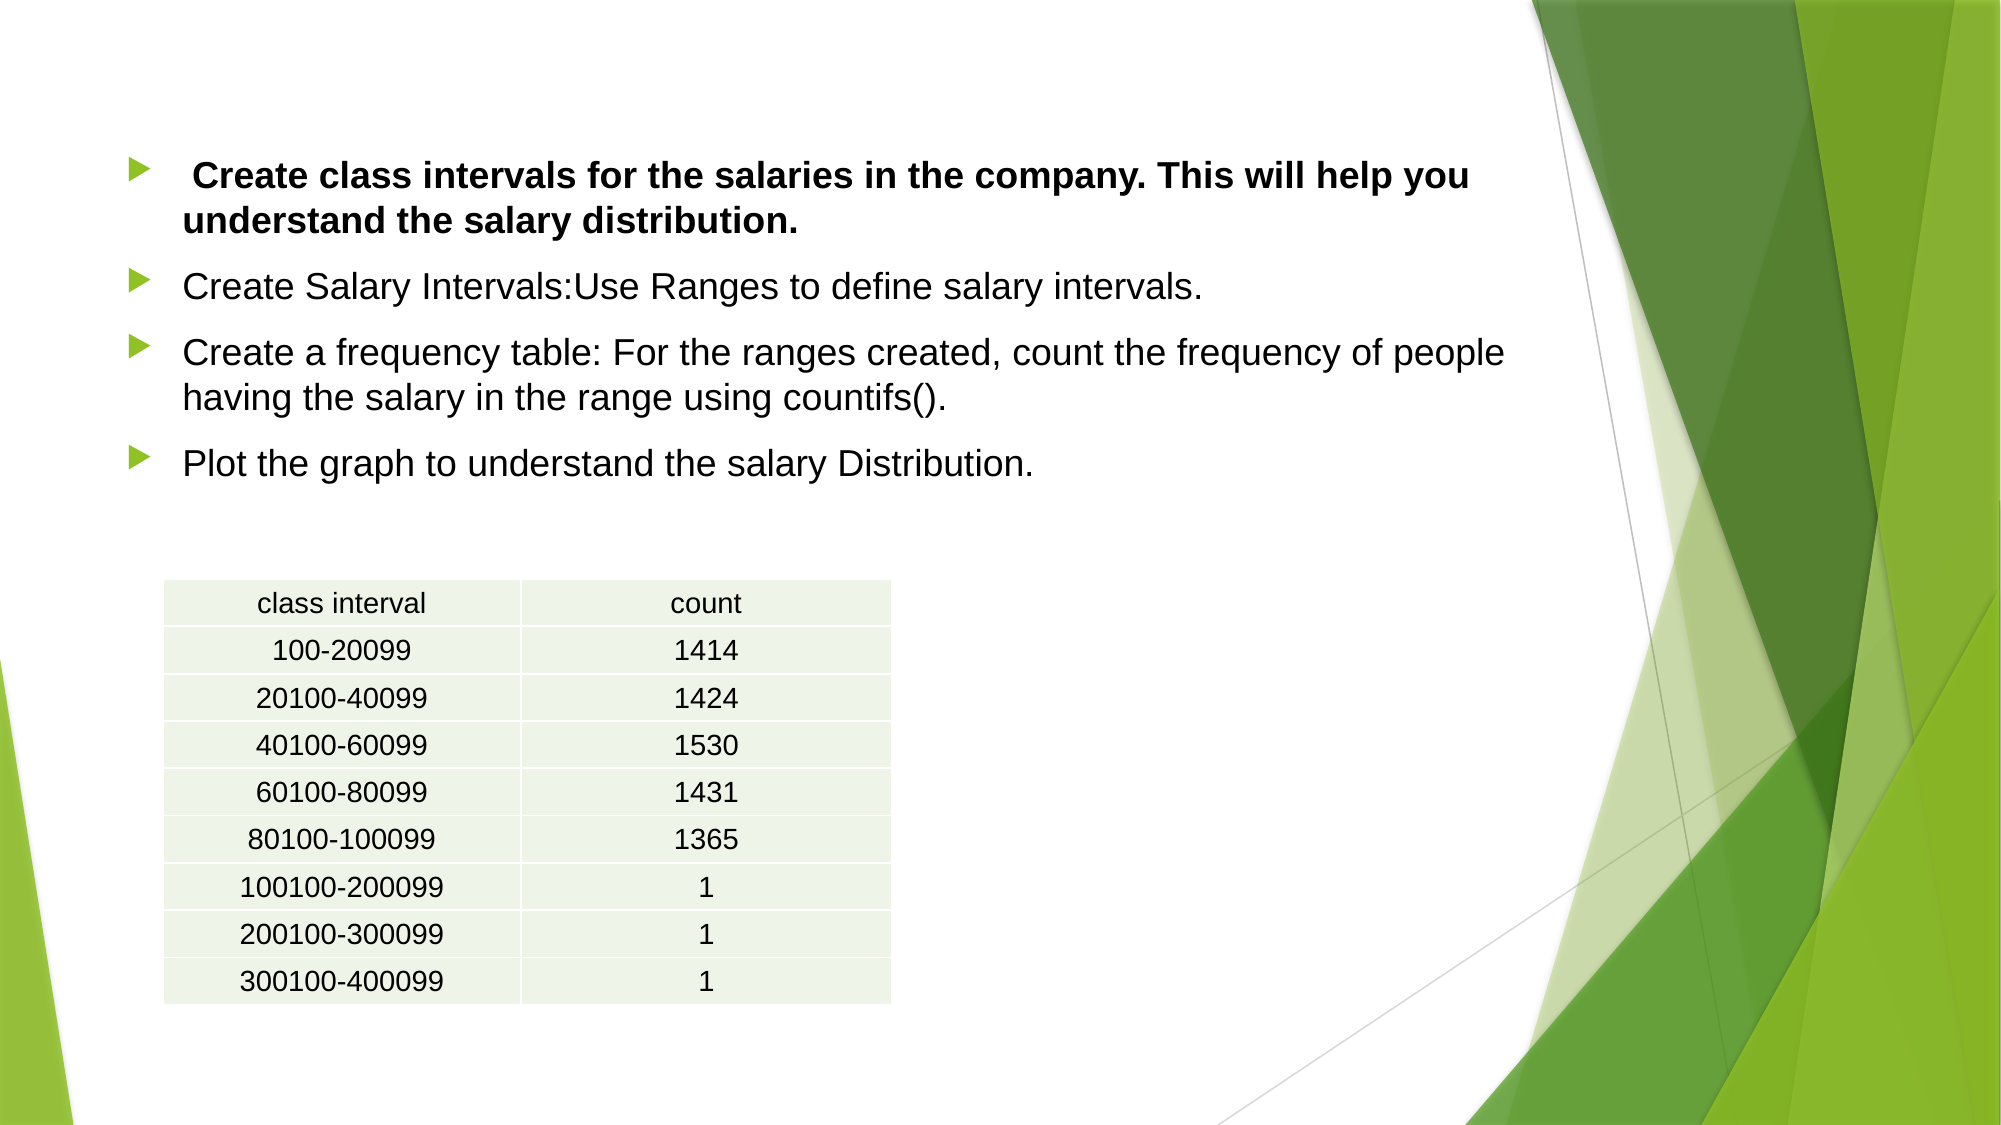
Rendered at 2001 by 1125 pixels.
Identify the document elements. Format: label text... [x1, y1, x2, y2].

table_cell 100-20099 [164, 627, 520, 673]
table_cell 200100-300099 [164, 911, 520, 957]
table_cell 1 [522, 911, 891, 957]
table_header class interval [164, 580, 520, 625]
table_cell 1530 [522, 722, 891, 767]
table_cell 1424 [522, 675, 891, 720]
table_header count [522, 580, 891, 625]
table_cell 1431 [522, 769, 891, 815]
table_cell 100100-200099 [164, 864, 520, 909]
list Create class intervals for the salaries in the company. This will help you understand the salary distribution. Create Salary Intervals:Use Ranges to define salary intervals. Create a frequency table: For the ranges created, count the frequency of people having the salary in the range using countifs(). Plot the graph to understand the salary Distribution. [111, 143, 1522, 991]
table_cell 40100-60099 [164, 722, 520, 767]
table_cell 300100-400099 [164, 958, 520, 1004]
table_cell 60100-80099 [164, 769, 520, 815]
table_cell 80100-100099 [164, 816, 520, 862]
table_cell 1365 [522, 816, 891, 862]
table_cell 1 [522, 864, 891, 909]
table_cell 1414 [522, 627, 891, 673]
table_cell 20100-40099 [164, 675, 520, 720]
table_cell 1 [522, 958, 891, 1004]
